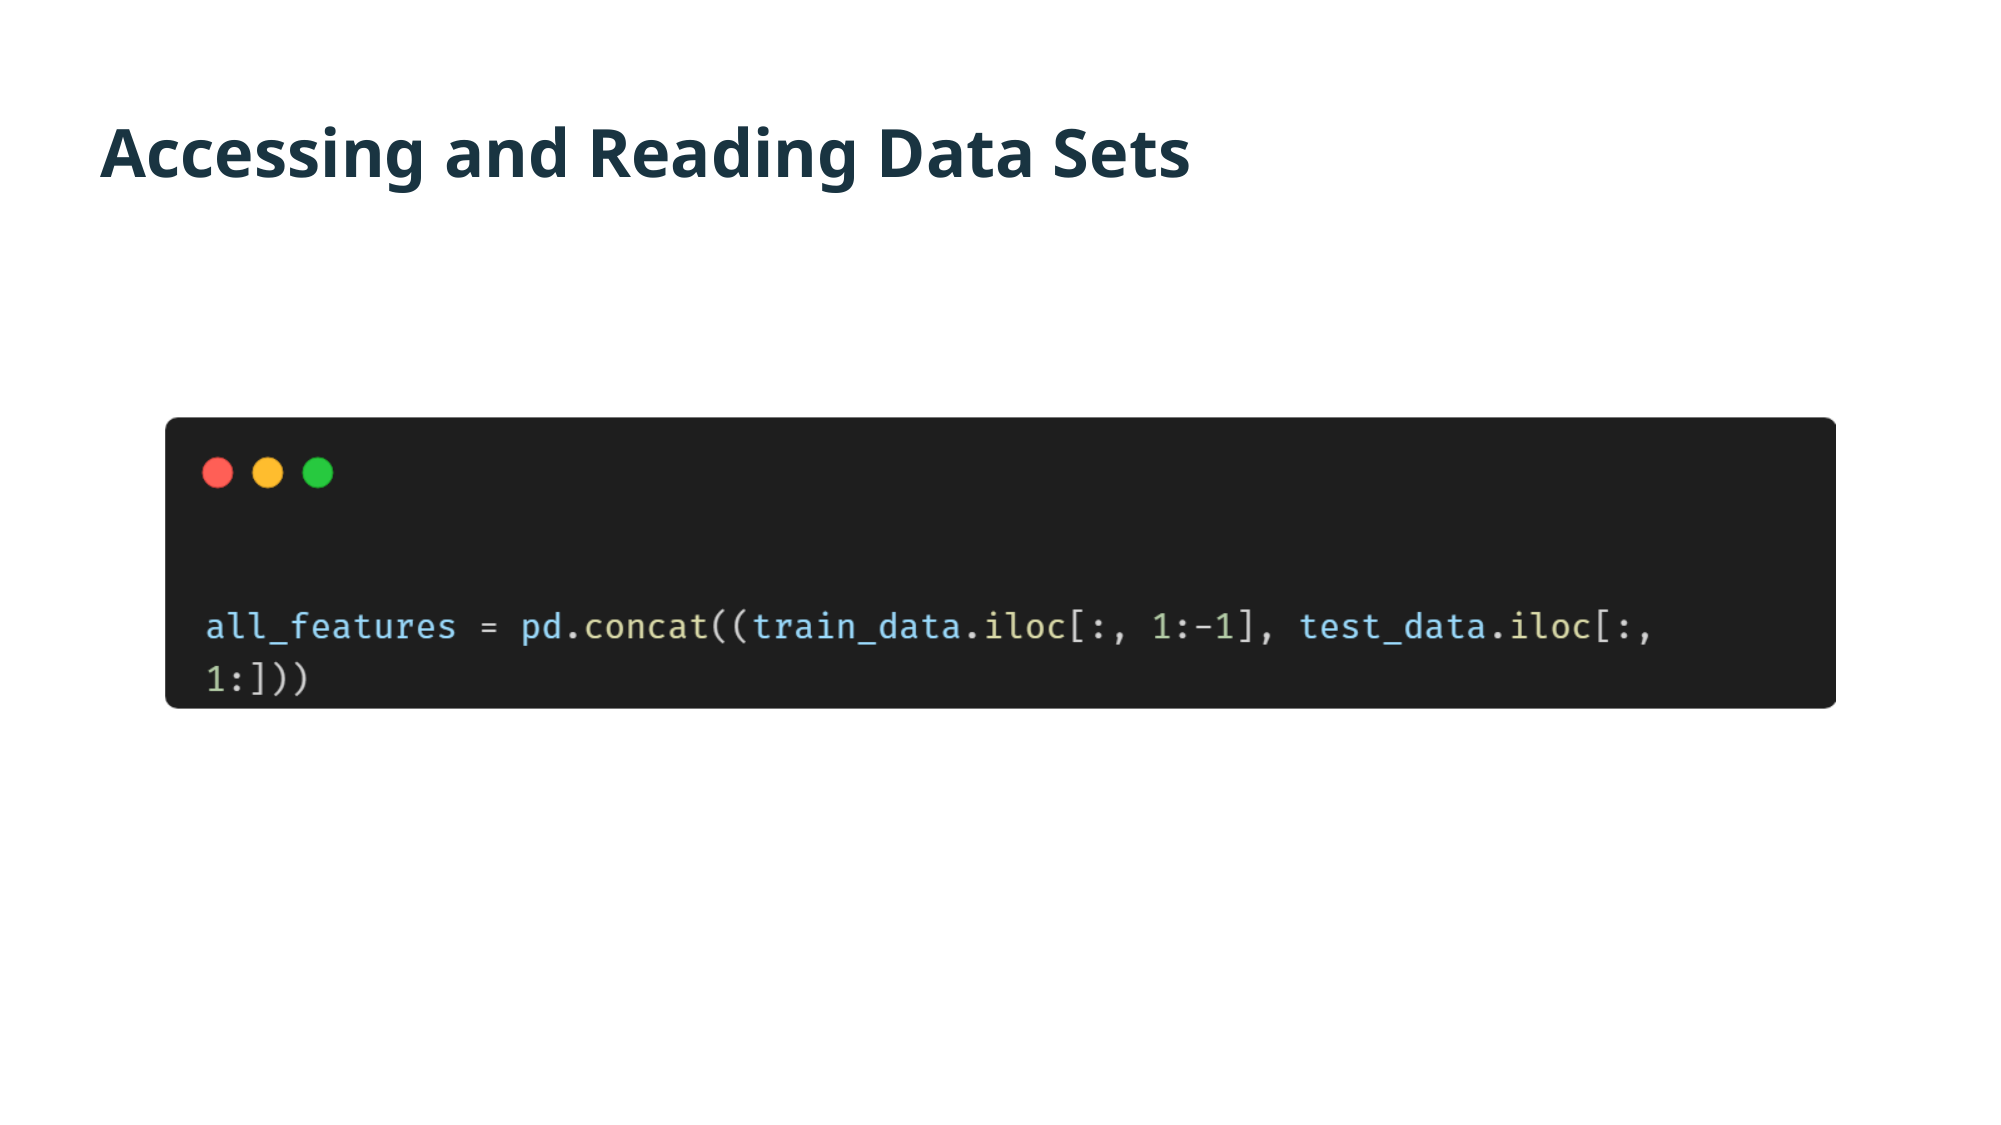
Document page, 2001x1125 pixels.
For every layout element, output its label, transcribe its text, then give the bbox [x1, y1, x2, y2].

picture [164, 415, 1836, 710]
title Accessing and Reading Data Sets [80, 90, 1985, 216]
